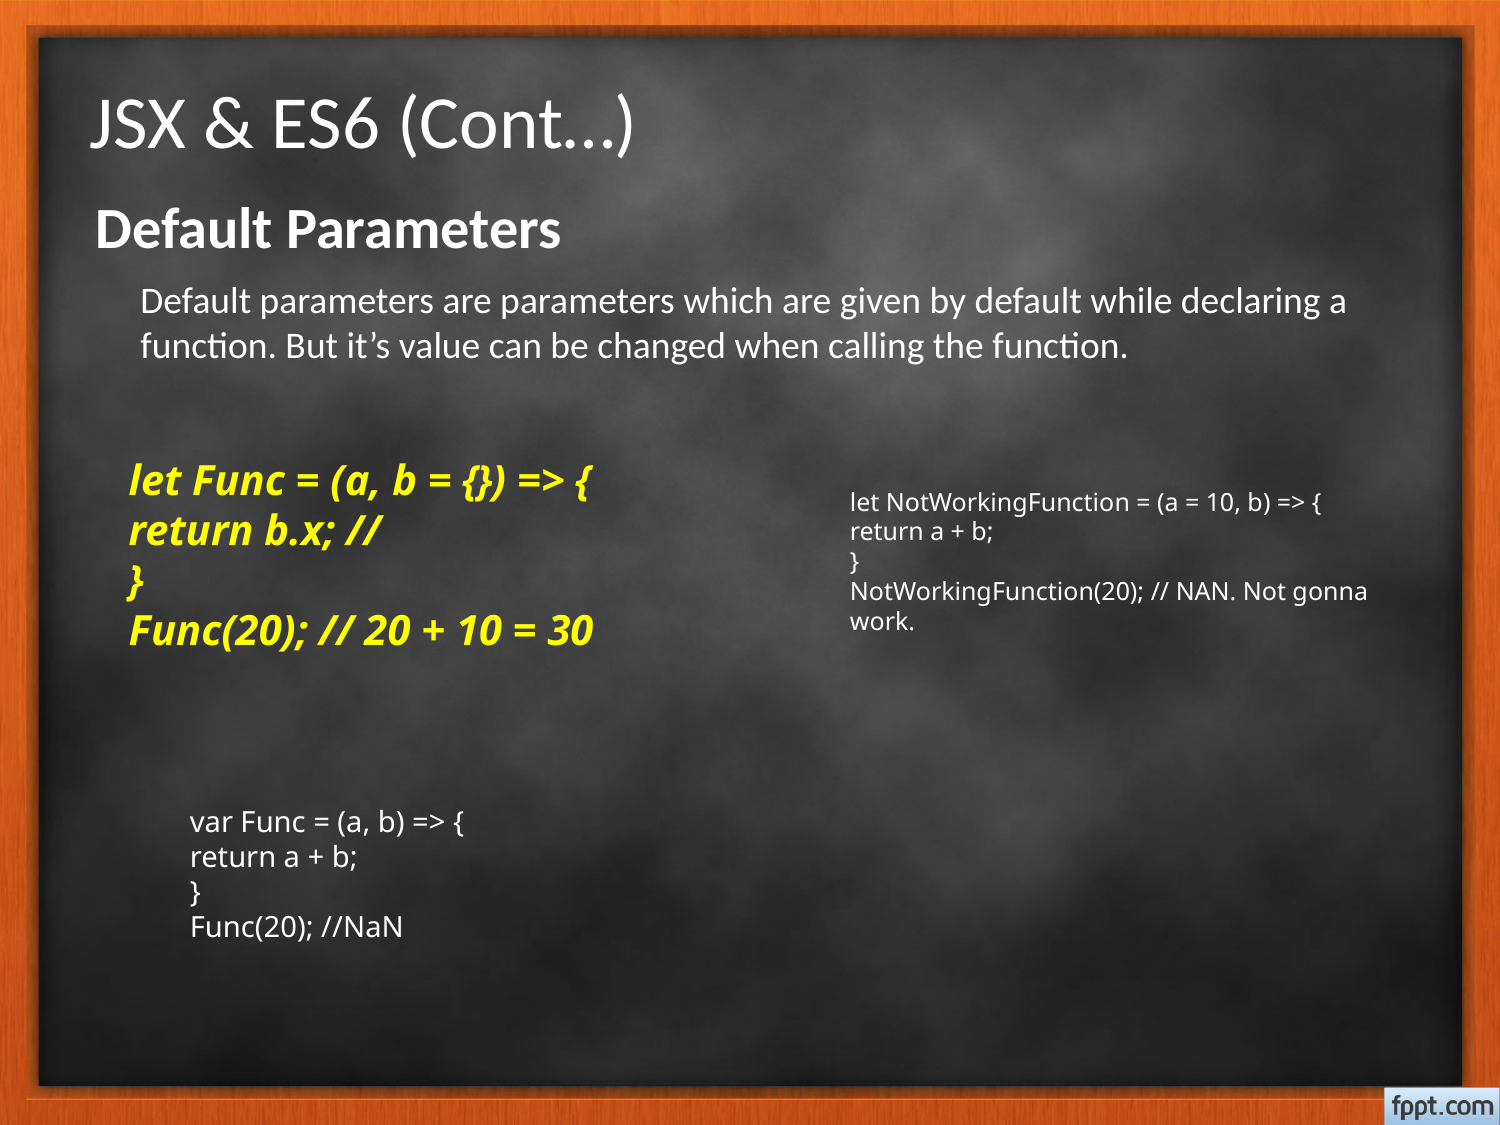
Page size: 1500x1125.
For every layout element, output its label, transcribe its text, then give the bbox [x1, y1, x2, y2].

text_box [74, 184, 1425, 1058]
text_box Default parameters are parameters which are given by default while declaring a function. But it’s value can be changed when calling the function. [125, 268, 1388, 599]
text_box let NotWorkingFunction = (a = 10, b) => { return a + b; } NotWorkingFunction(20); // NAN. Not gonna work. [849, 441, 1375, 636]
text_box let Func = (a, b = {}) => { return b.x; // } Func(20); // 20 + 10 = 30 [128, 408, 733, 654]
text_box JSX & ES6 (Cont…) [74, 66, 1425, 183]
picture [0, 0, 1500, 1125]
text_box Default Parameters [80, 183, 577, 268]
text_box var Func = (a, b) => { return a + b; } Func(20); //NaN [189, 758, 586, 943]
